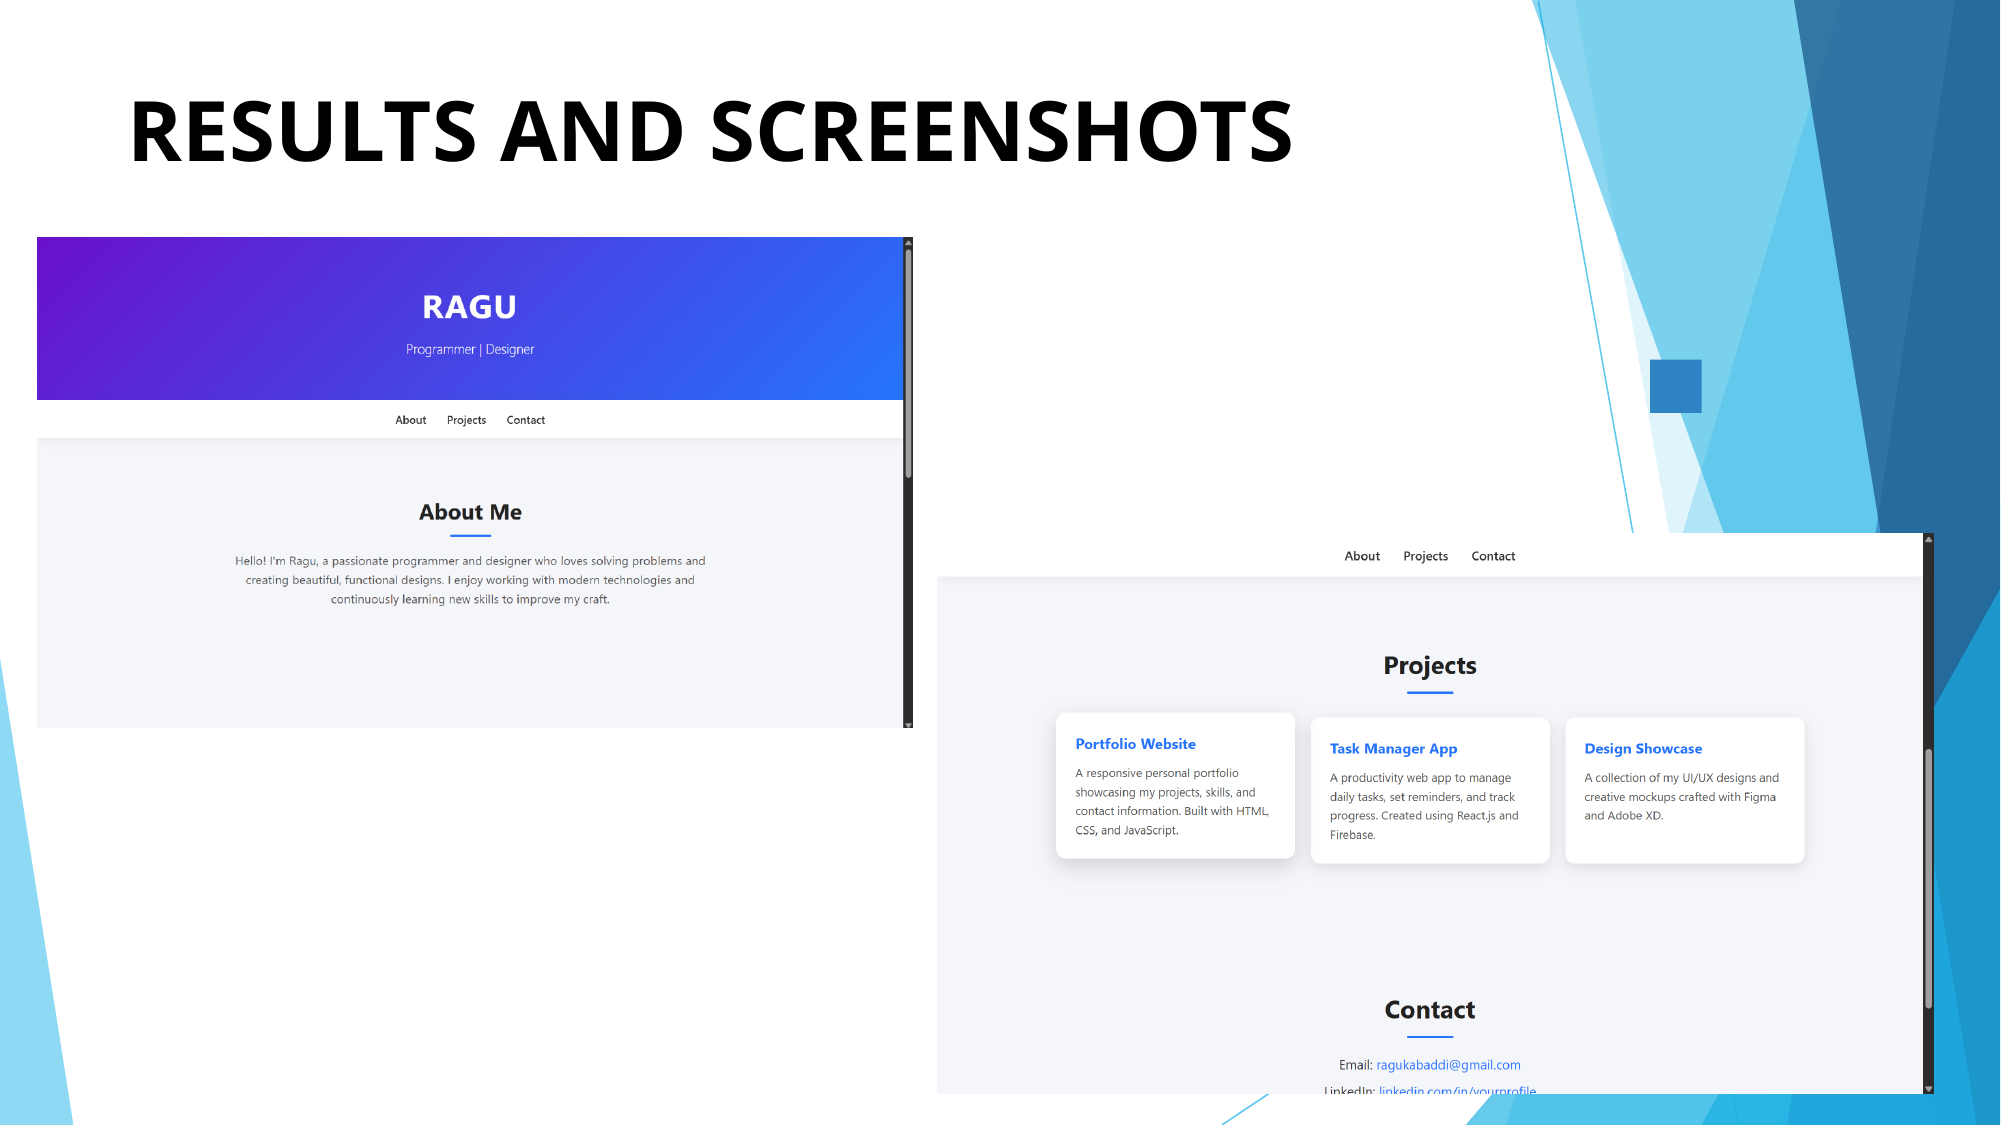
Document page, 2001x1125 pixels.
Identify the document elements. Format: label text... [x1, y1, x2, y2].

title RESULTS AND SCREENSHOTS [125, 75, 1517, 266]
picture [937, 532, 1935, 1094]
picture [37, 237, 913, 728]
text_box [1650, 359, 1702, 413]
